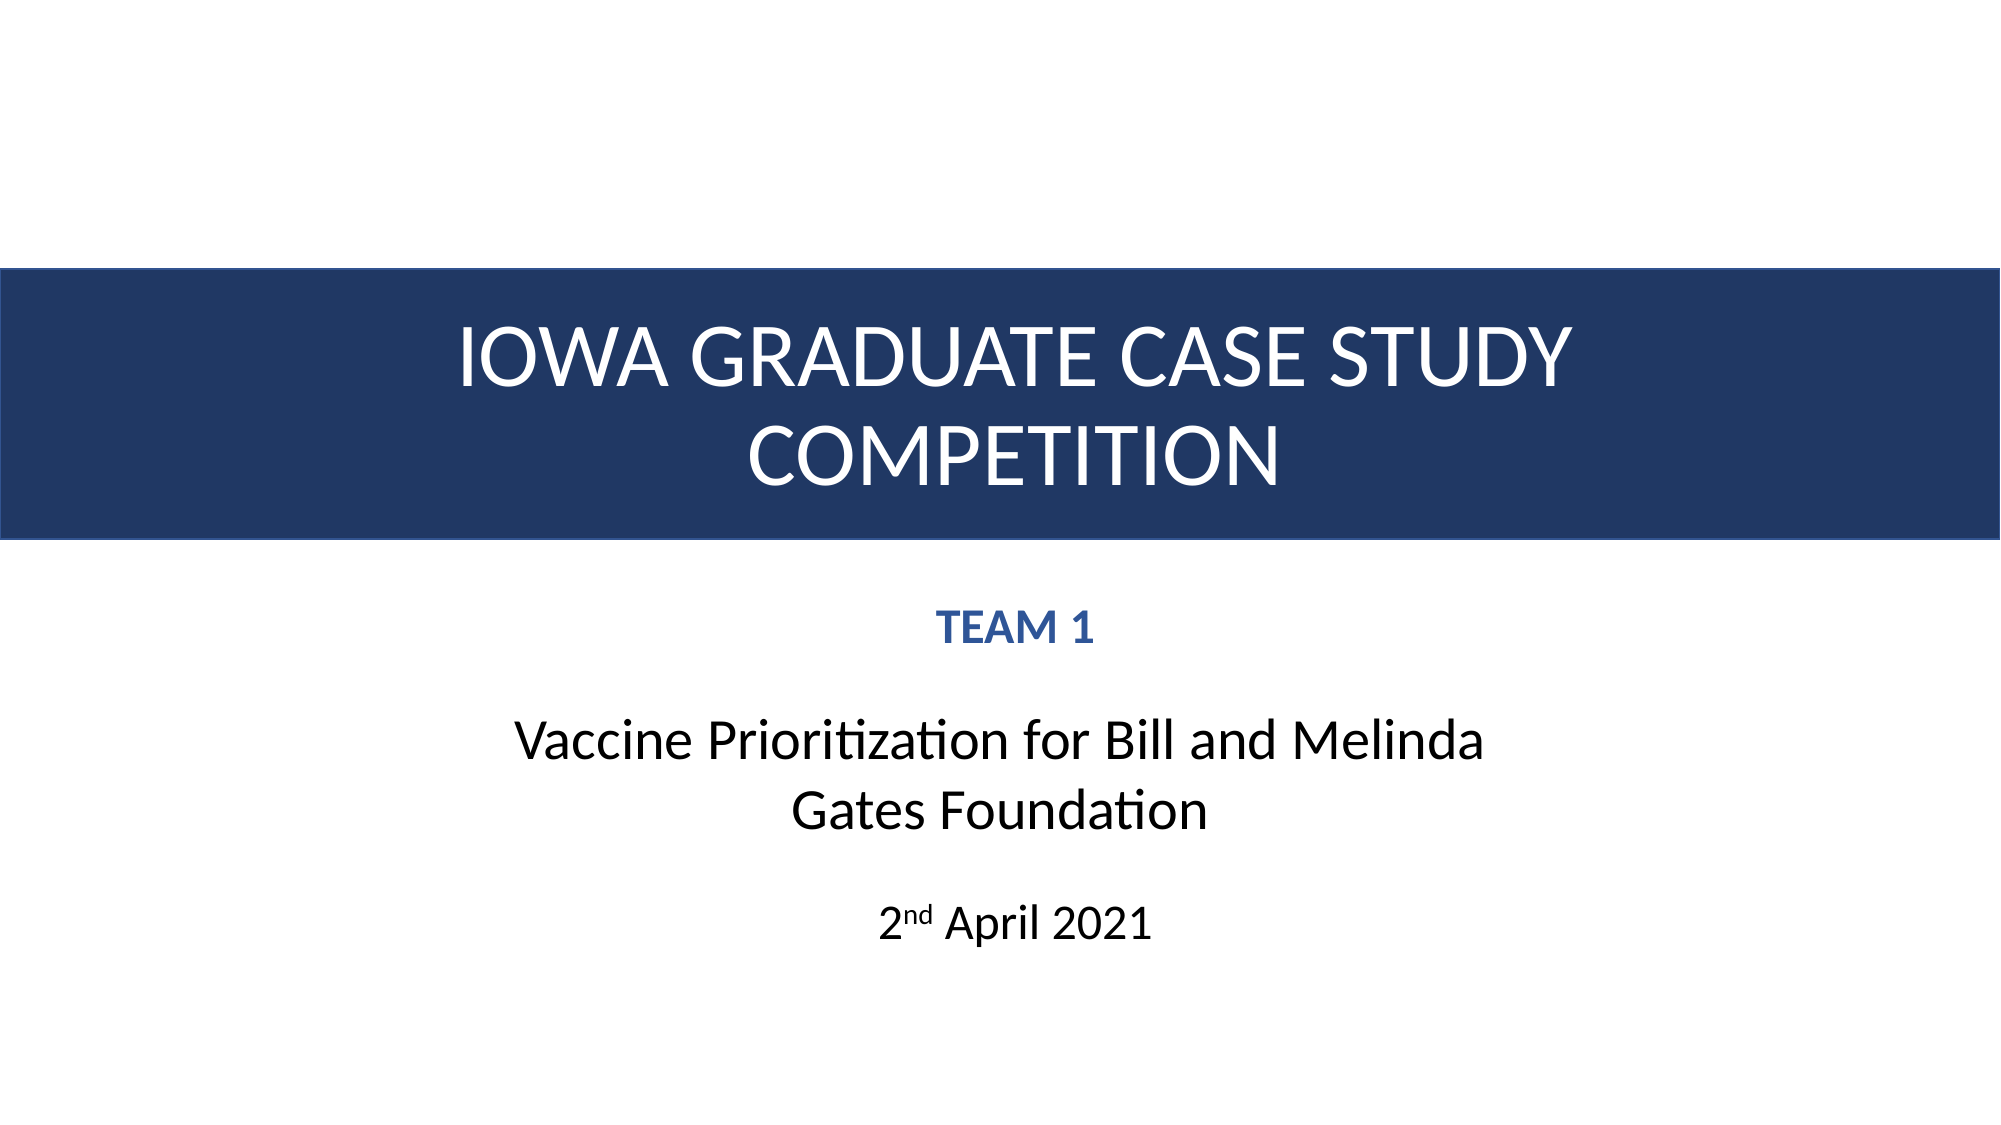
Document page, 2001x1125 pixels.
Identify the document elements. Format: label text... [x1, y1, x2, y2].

text_box TEAM 1 [529, 585, 1501, 661]
text_box Vaccine Prioritization for Bill and Melinda Gates Foundation [480, 693, 1520, 849]
text_box 2nd April 2021 [529, 882, 1501, 957]
title IOWA GRADUATE CASE STUDY COMPETITION [345, 242, 1686, 513]
text_box [0, 268, 2000, 540]
